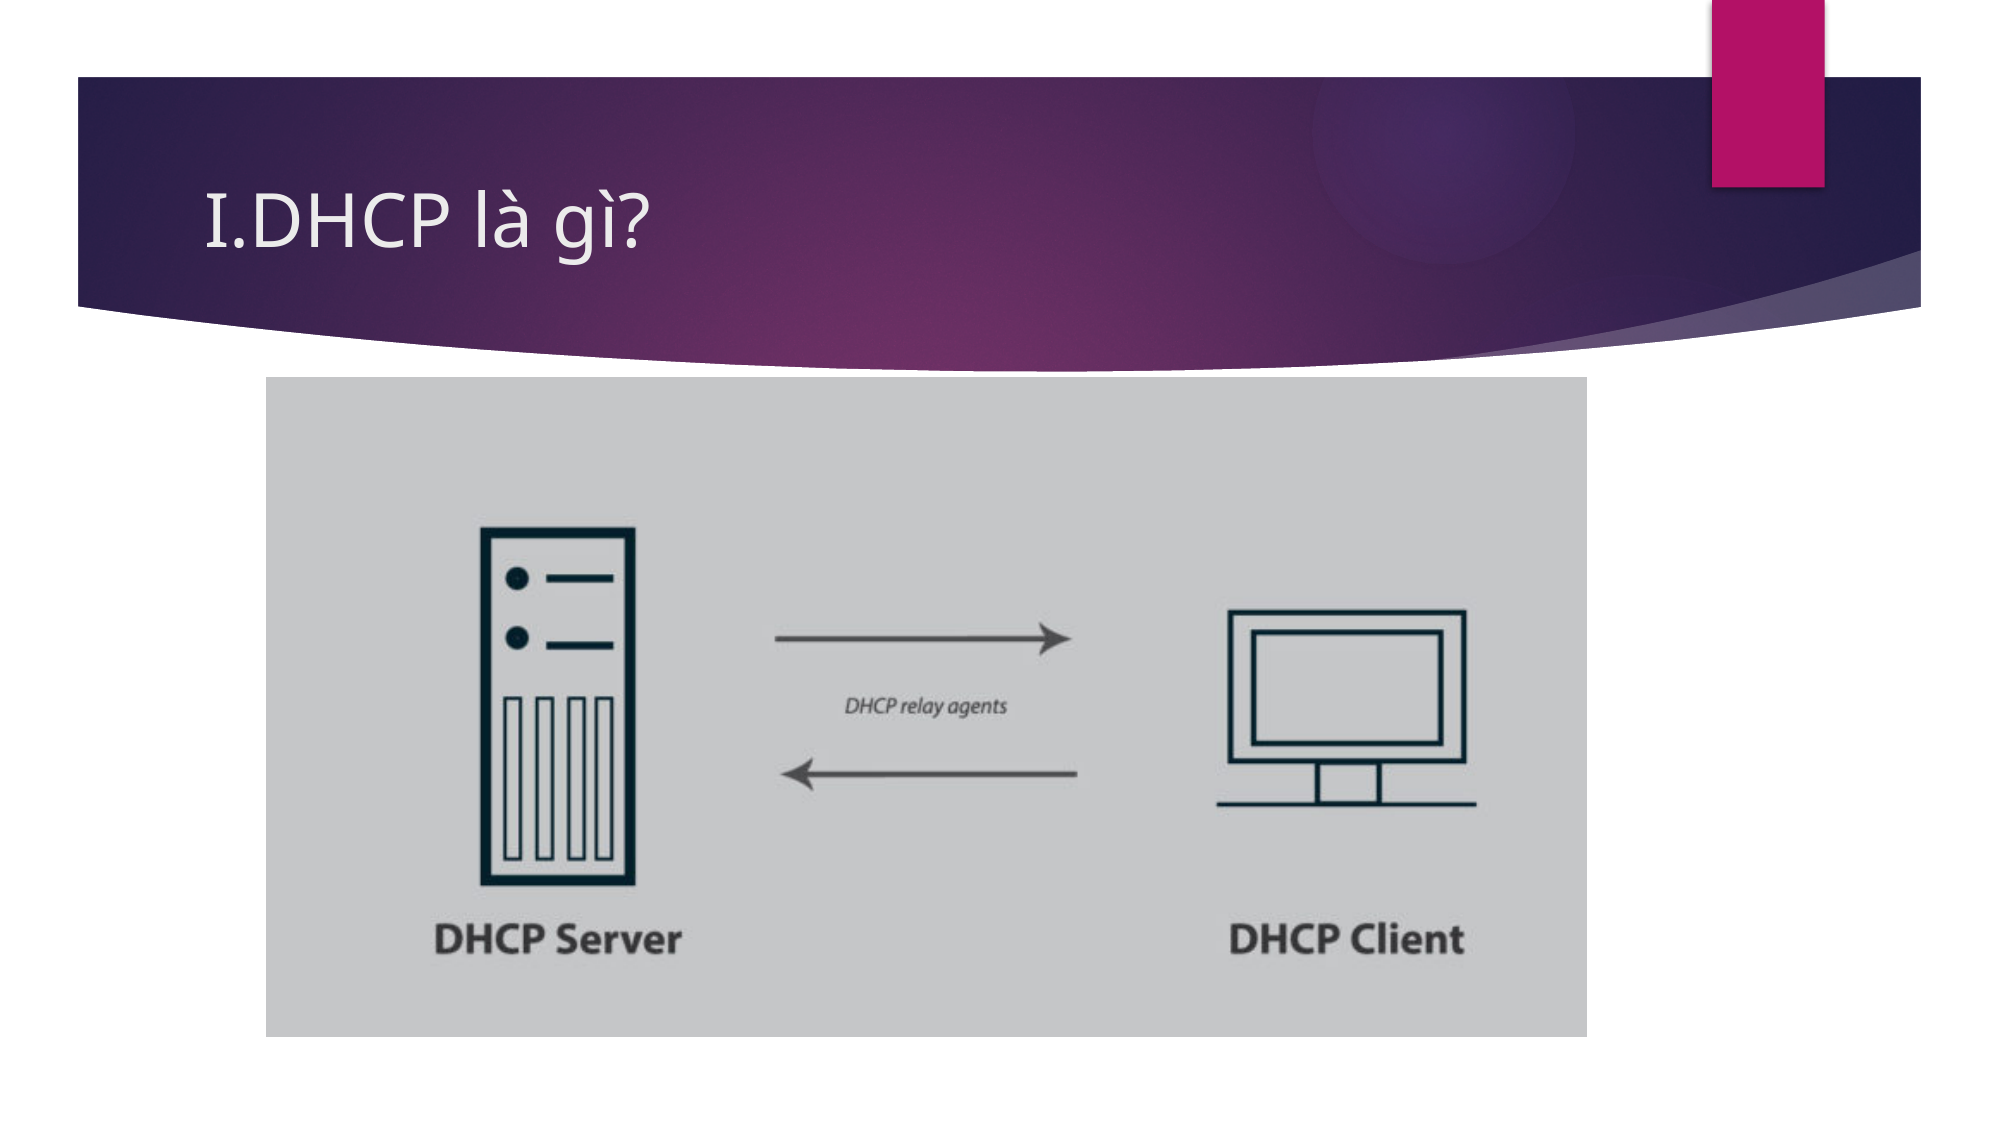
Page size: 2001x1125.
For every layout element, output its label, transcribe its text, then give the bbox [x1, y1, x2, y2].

title I.DHCP là gì? [189, 159, 1627, 276]
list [266, 376, 1587, 1038]
